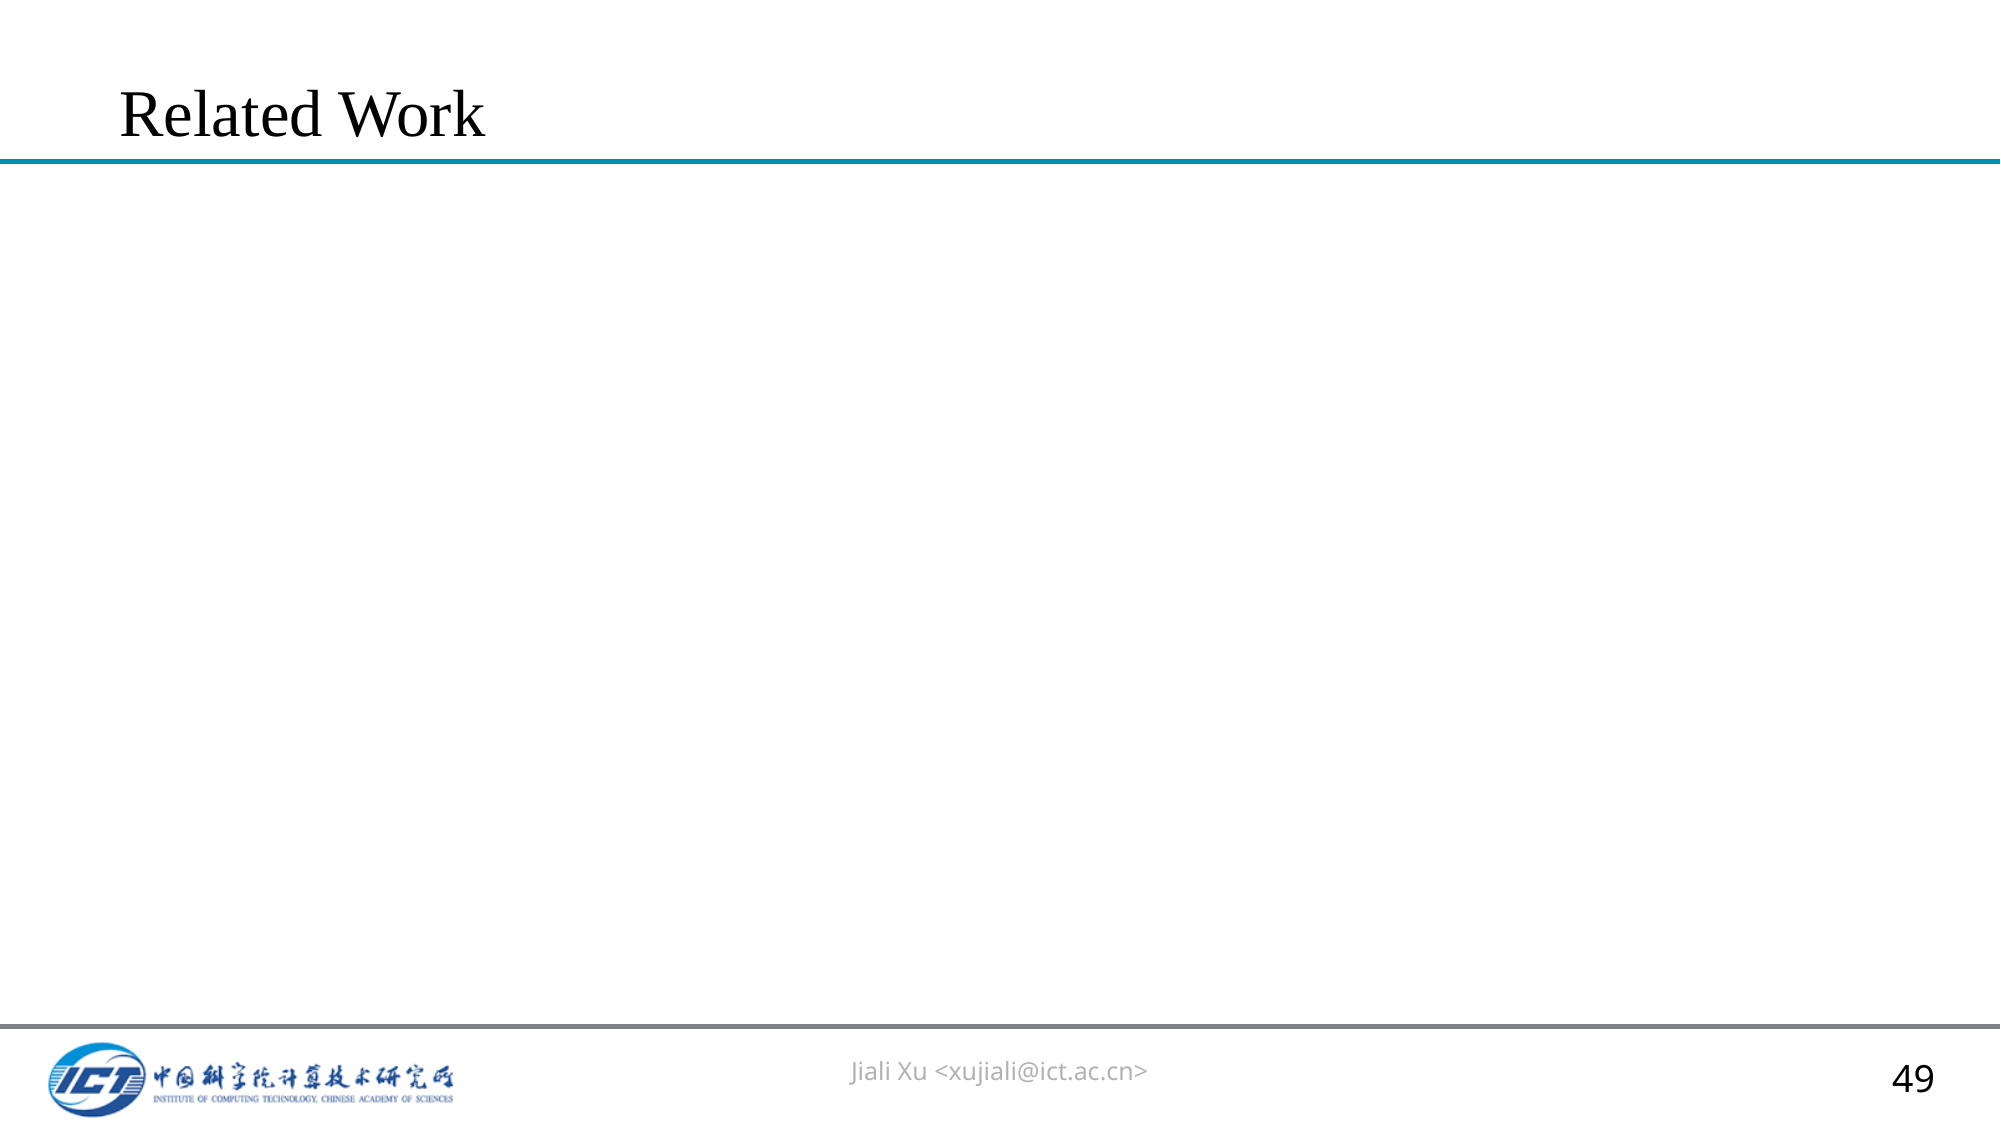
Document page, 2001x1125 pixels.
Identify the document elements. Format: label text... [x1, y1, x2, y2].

footer Jiali Xu <xujiali@ict.ac.cn> [662, 1042, 1338, 1103]
slide_number 49 [1877, 1048, 1961, 1108]
picture [35, 1033, 490, 1125]
title Related Work [104, 22, 1762, 160]
